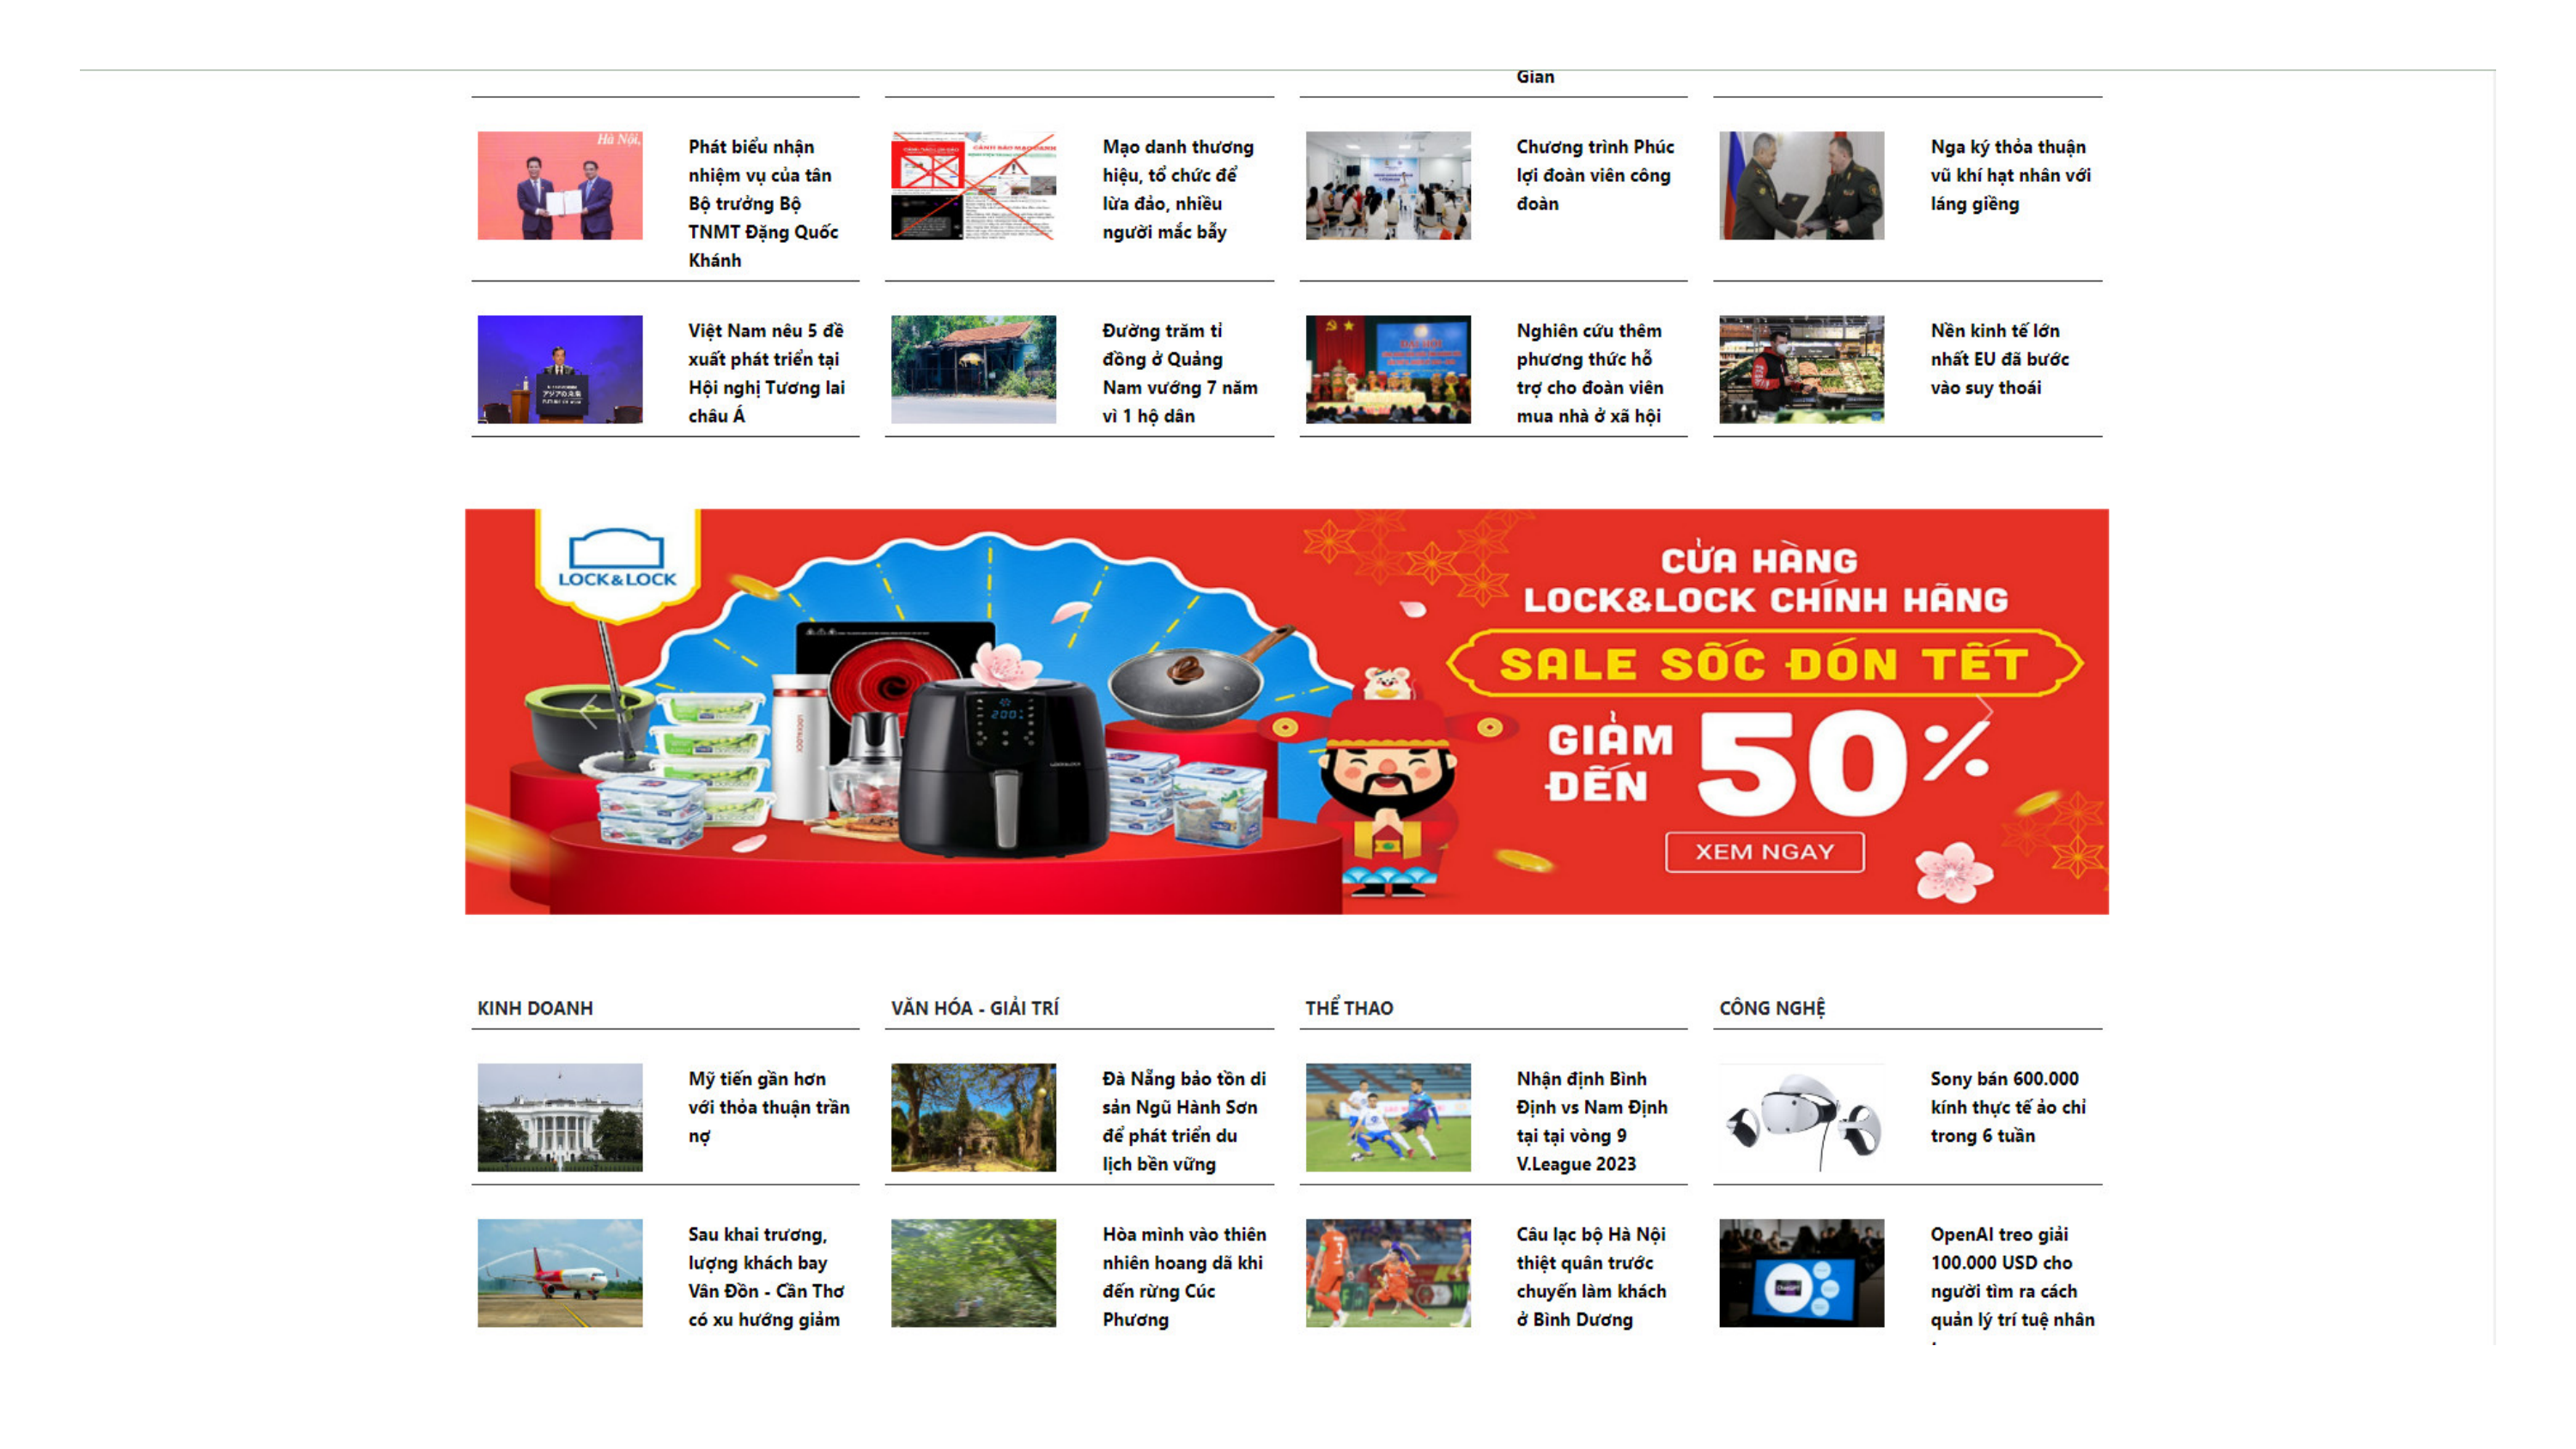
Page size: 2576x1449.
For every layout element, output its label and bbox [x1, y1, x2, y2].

picture [80, 69, 2496, 1345]
